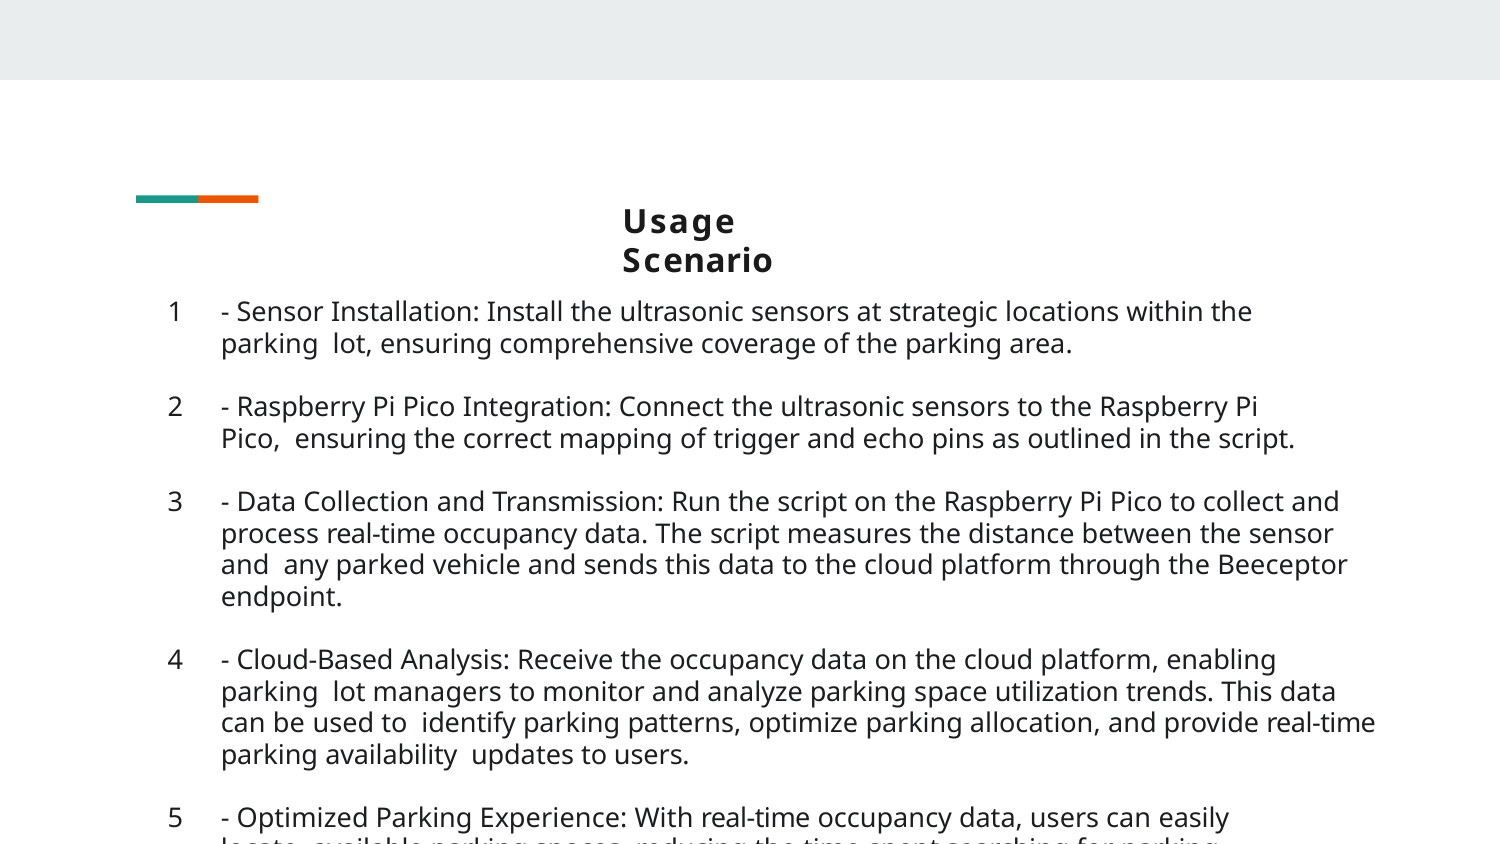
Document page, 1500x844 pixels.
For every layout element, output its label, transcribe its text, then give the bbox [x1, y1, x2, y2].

list - Sensor Installation: Install the ultrasonic sensors at strategic locations within the parking lot, ensuring comprehensive coverage of the parking area. - Raspberry Pi Pico Integration: Connect the ultrasonic sensors to the Raspberry Pi Pico, ensuring the correct mapping of trigger and echo pins as outlined in the script. - Data Collection and Transmission: Run the script on the Raspberry Pi Pico to collect and process real-time occupancy data. The script measures the distance between the sensor and any parked vehicle and sends this data to the cloud platform through the Beeceptor endpoint. - Cloud-Based Analysis: Receive the occupancy data on the cloud platform, enabling parking lot managers to monitor and analyze parking space utilization trends. This data can be used to identify parking patterns, optimize parking allocation, and provide real-time parking availability updates to users. - Optimized Parking Experience: With real-time occupancy data, users can easily locate available parking spaces, reducing the time spent searching for parking. [122, 291, 1378, 844]
title Usage Scenario [620, 196, 880, 291]
